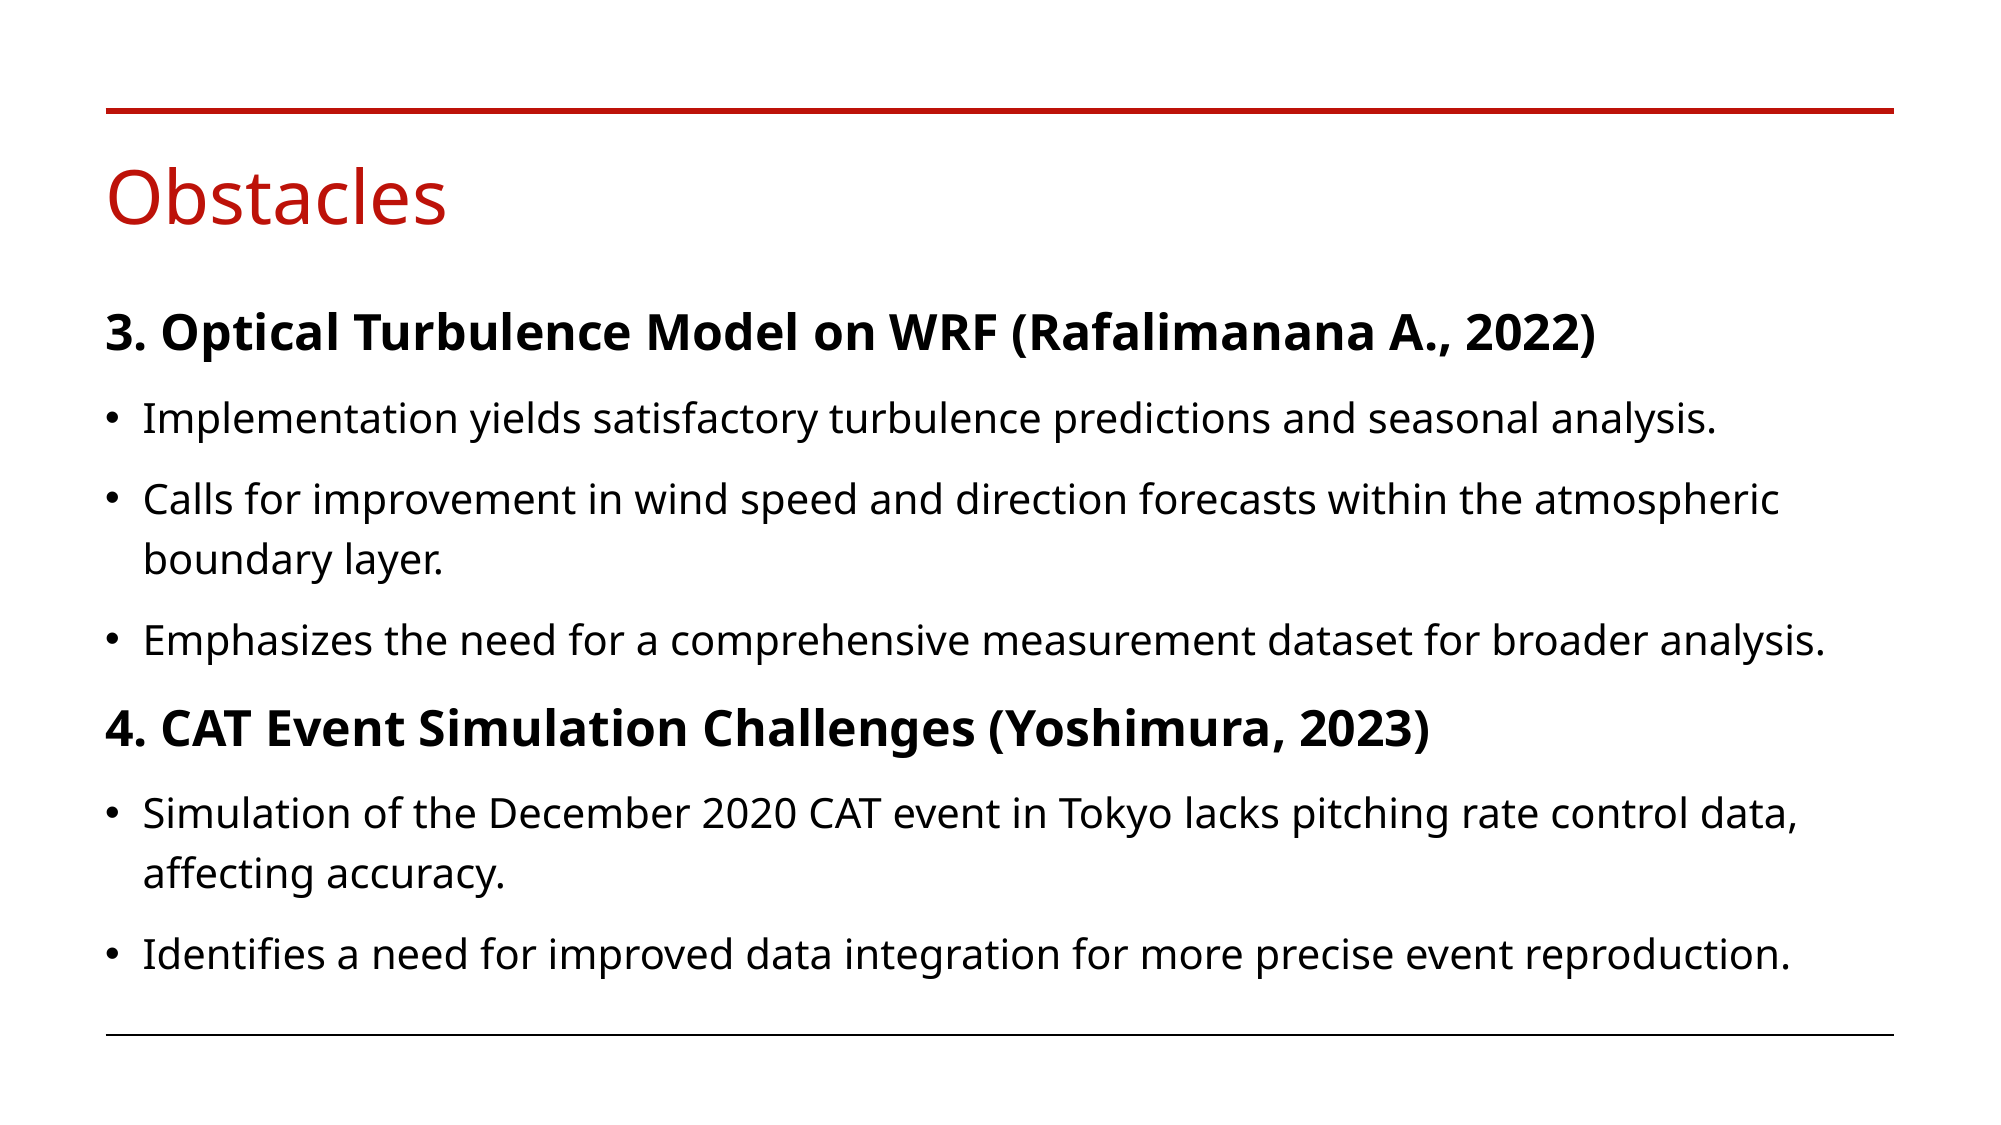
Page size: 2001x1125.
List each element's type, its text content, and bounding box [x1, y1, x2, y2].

title Obstacles [90, 156, 1894, 281]
list 3. Optical Turbulence Model on WRF (Rafalimanana A., 2022) Implementation yields satisfactory turbulence predictions and seasonal analysis. Calls for improvement in wind speed and direction forecasts within the atmospheric boundary layer. Emphasizes the need for a comprehensive measurement dataset for broader analysis. 4. CAT Event Simulation Challenges (Yoshimura, 2023) Simulation of the December 2020 CAT event in Tokyo lacks pitching rate control data, affecting accuracy. Identifies a need for improved data integration for more precise event reproduction. [90, 281, 1894, 994]
